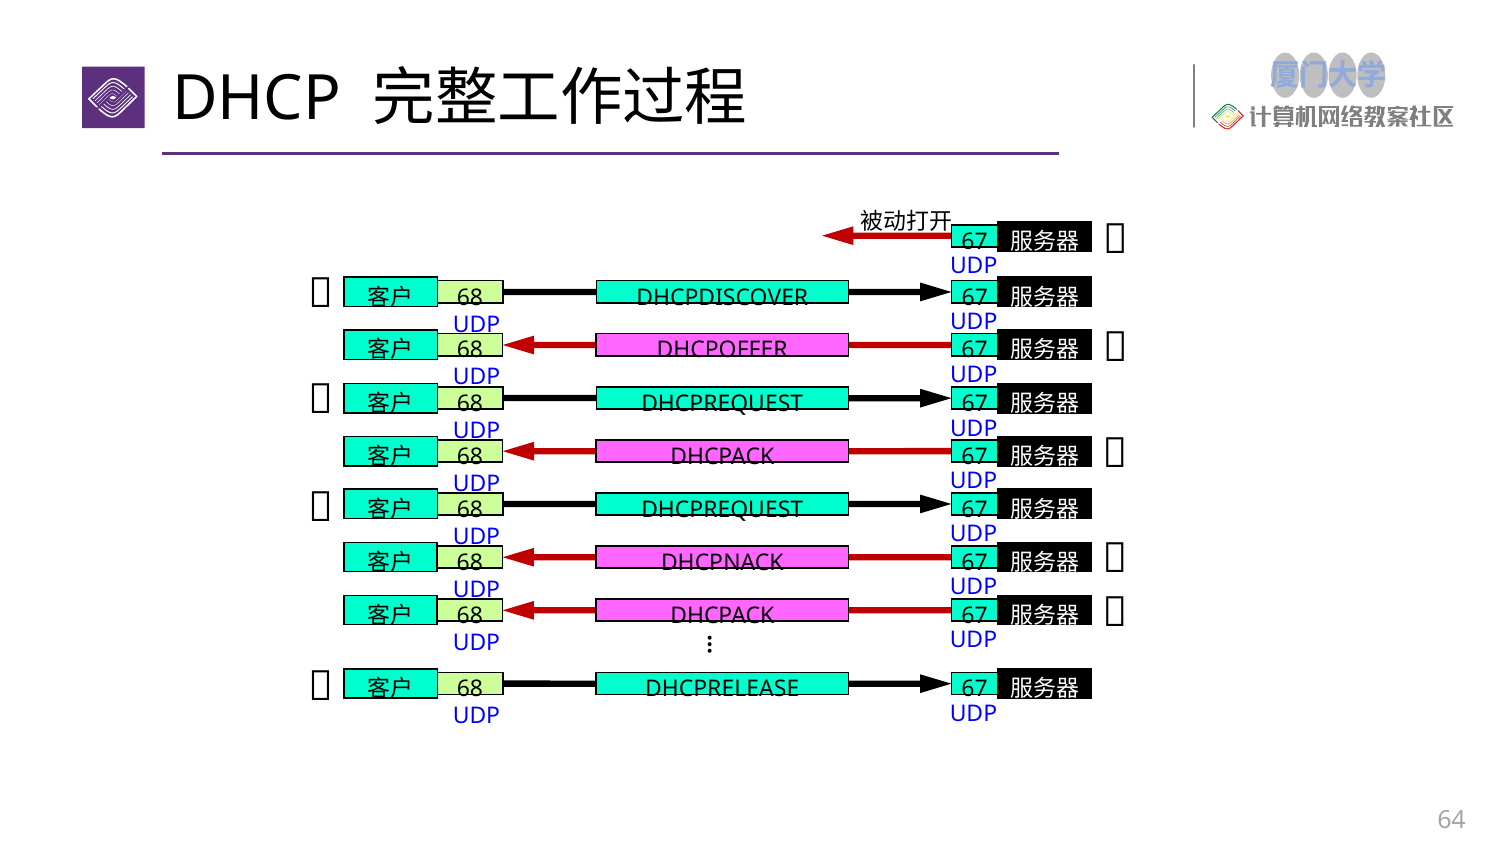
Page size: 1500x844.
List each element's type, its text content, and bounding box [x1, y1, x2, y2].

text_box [343, 326, 1150, 398]
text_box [286, 486, 1149, 737]
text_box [822, 191, 1150, 287]
title DHCP 完整工作过程 [160, 45, 1173, 154]
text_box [343, 432, 1149, 486]
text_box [286, 272, 1092, 345]
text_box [286, 378, 1092, 451]
slide_number 64 [1068, 798, 1478, 844]
